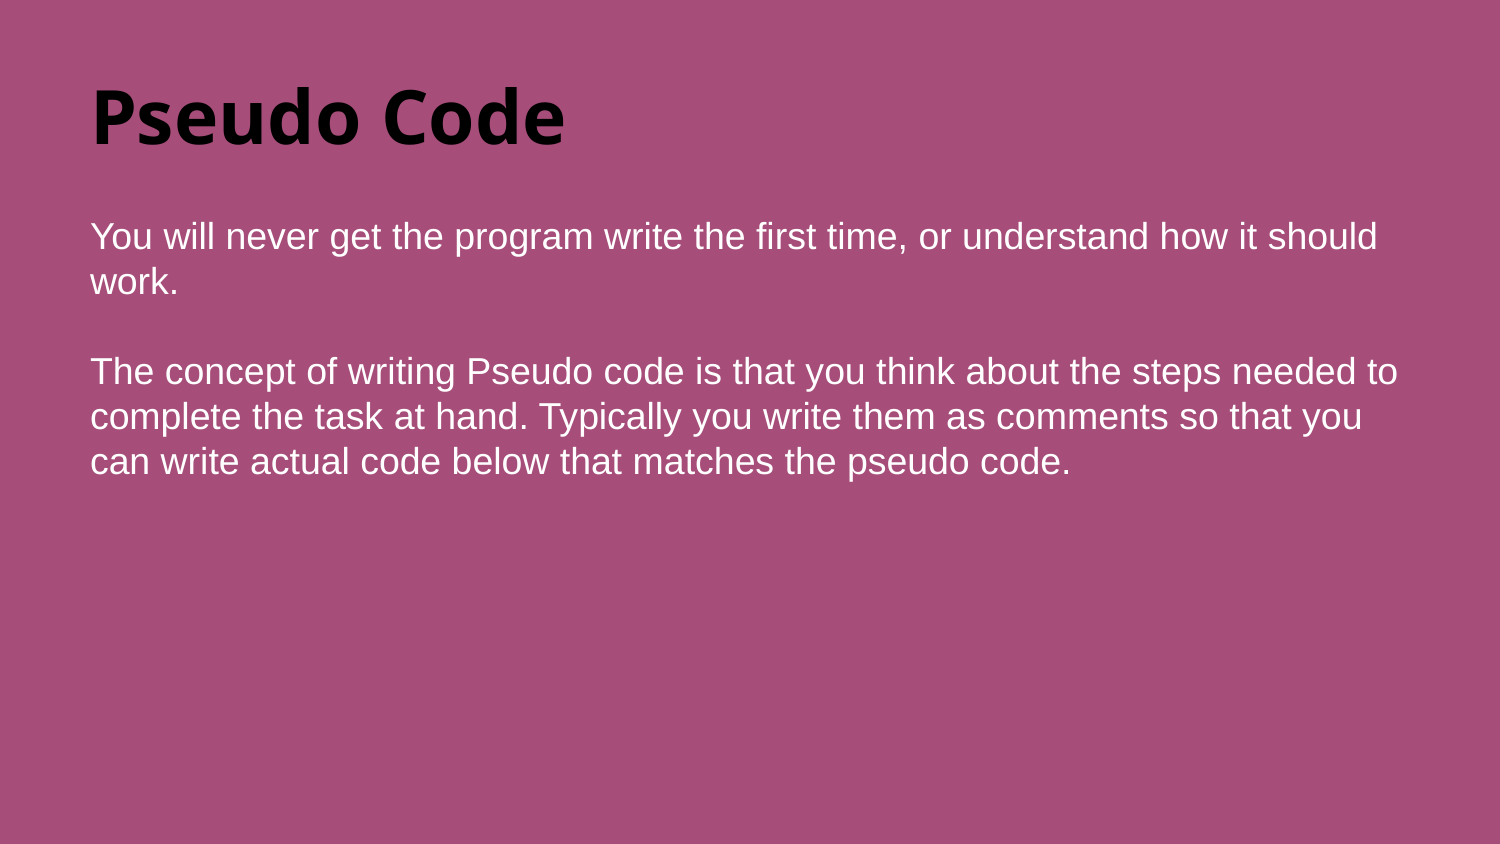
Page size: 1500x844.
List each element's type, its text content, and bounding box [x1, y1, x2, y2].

list You will never get the program write the first time, or understand how it should work. The concept of writing Pseudo code is that you think about the steps needed to complete the task at hand. Typically you write them as comments so that you can write actual code below that matches the pseudo code. [75, 196, 1425, 808]
title Pseudo Code [75, 33, 1425, 175]
